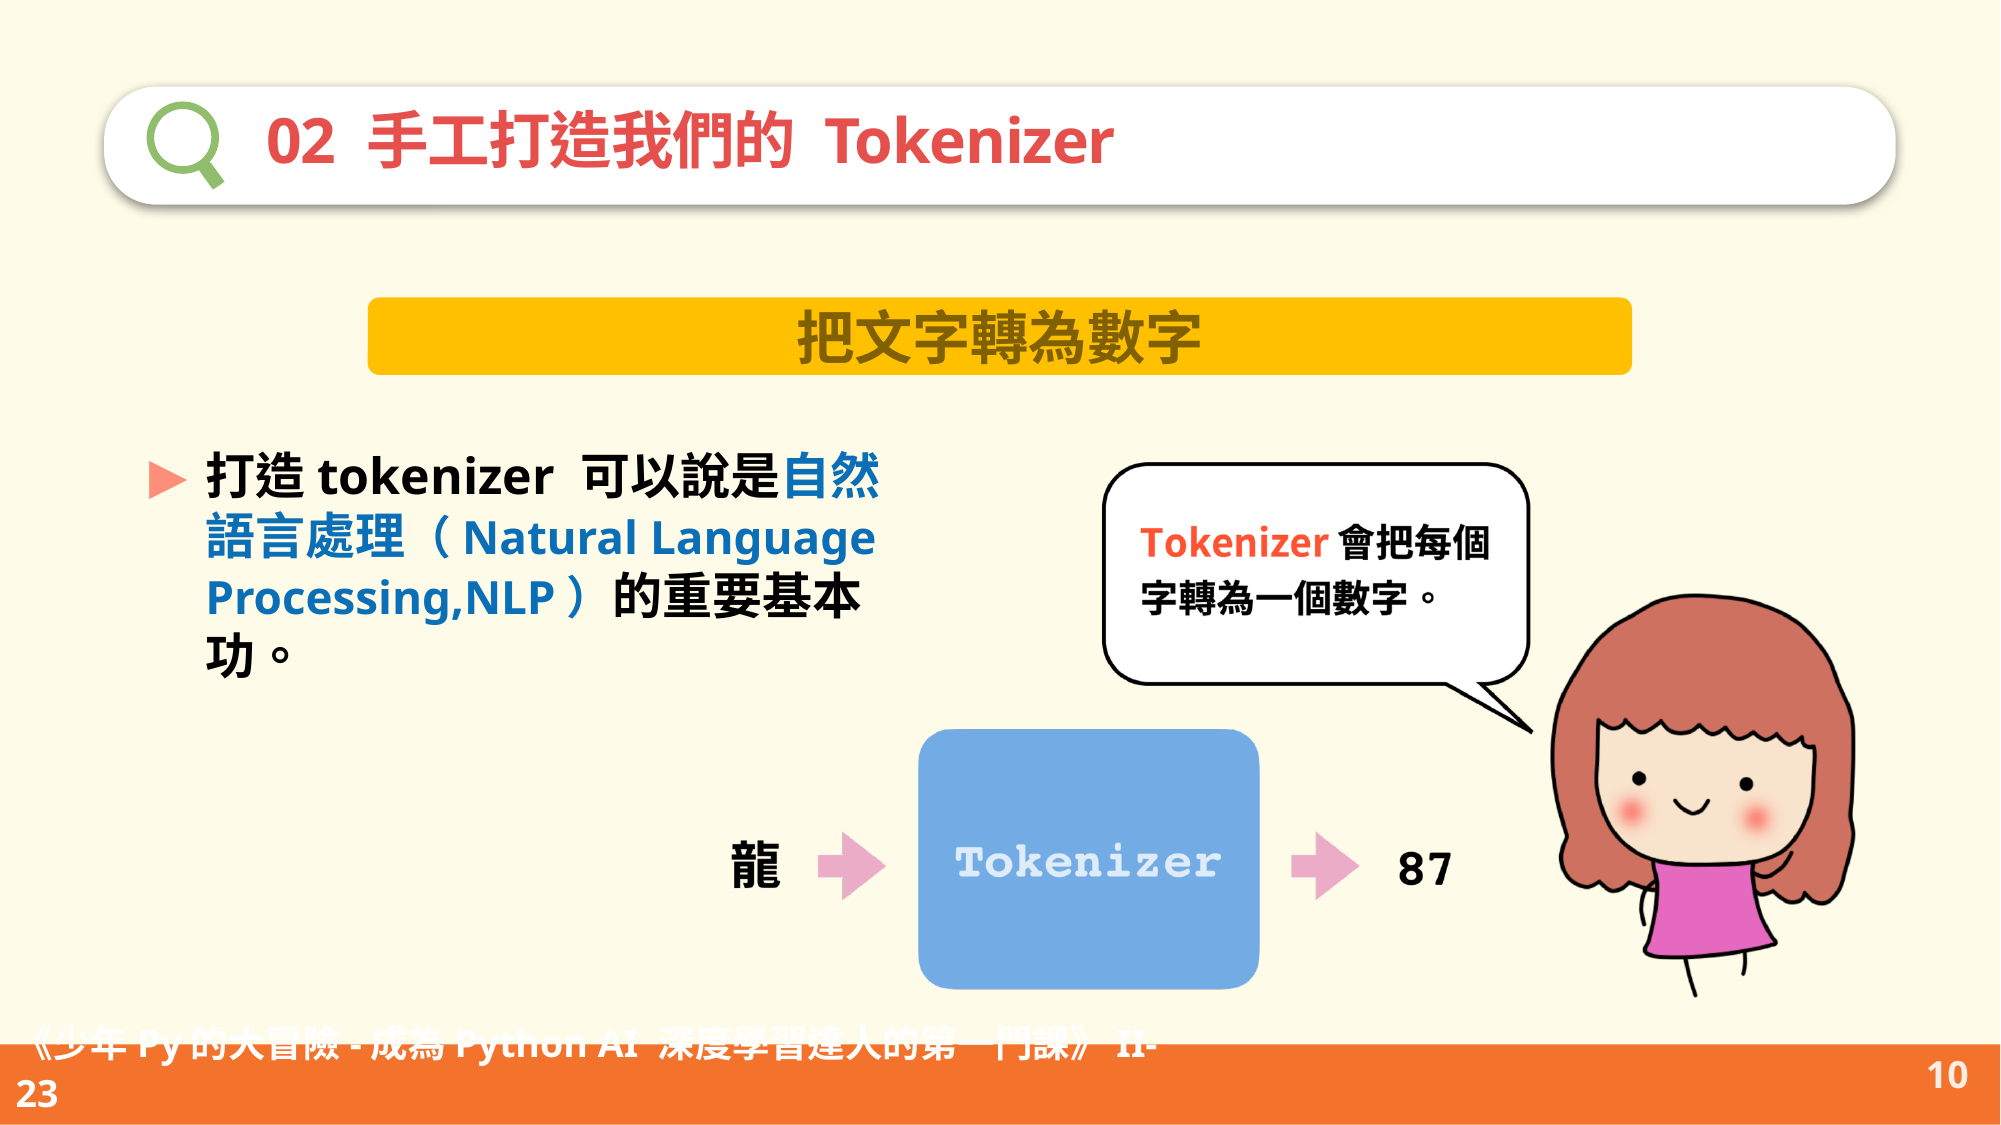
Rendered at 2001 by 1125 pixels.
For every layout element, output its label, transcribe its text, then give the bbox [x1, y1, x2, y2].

text_box 打造tokenizer 可以說是自然語言處理（Natural Language Processing,NLP）的重要基本功。 [137, 432, 903, 697]
text_box 把文字轉為數字 [367, 297, 1633, 375]
slide_number 10 [1915, 1047, 1979, 1111]
list 02 手工打造我們的 Tokenizer [257, 106, 1838, 185]
picture [724, 461, 1863, 1005]
